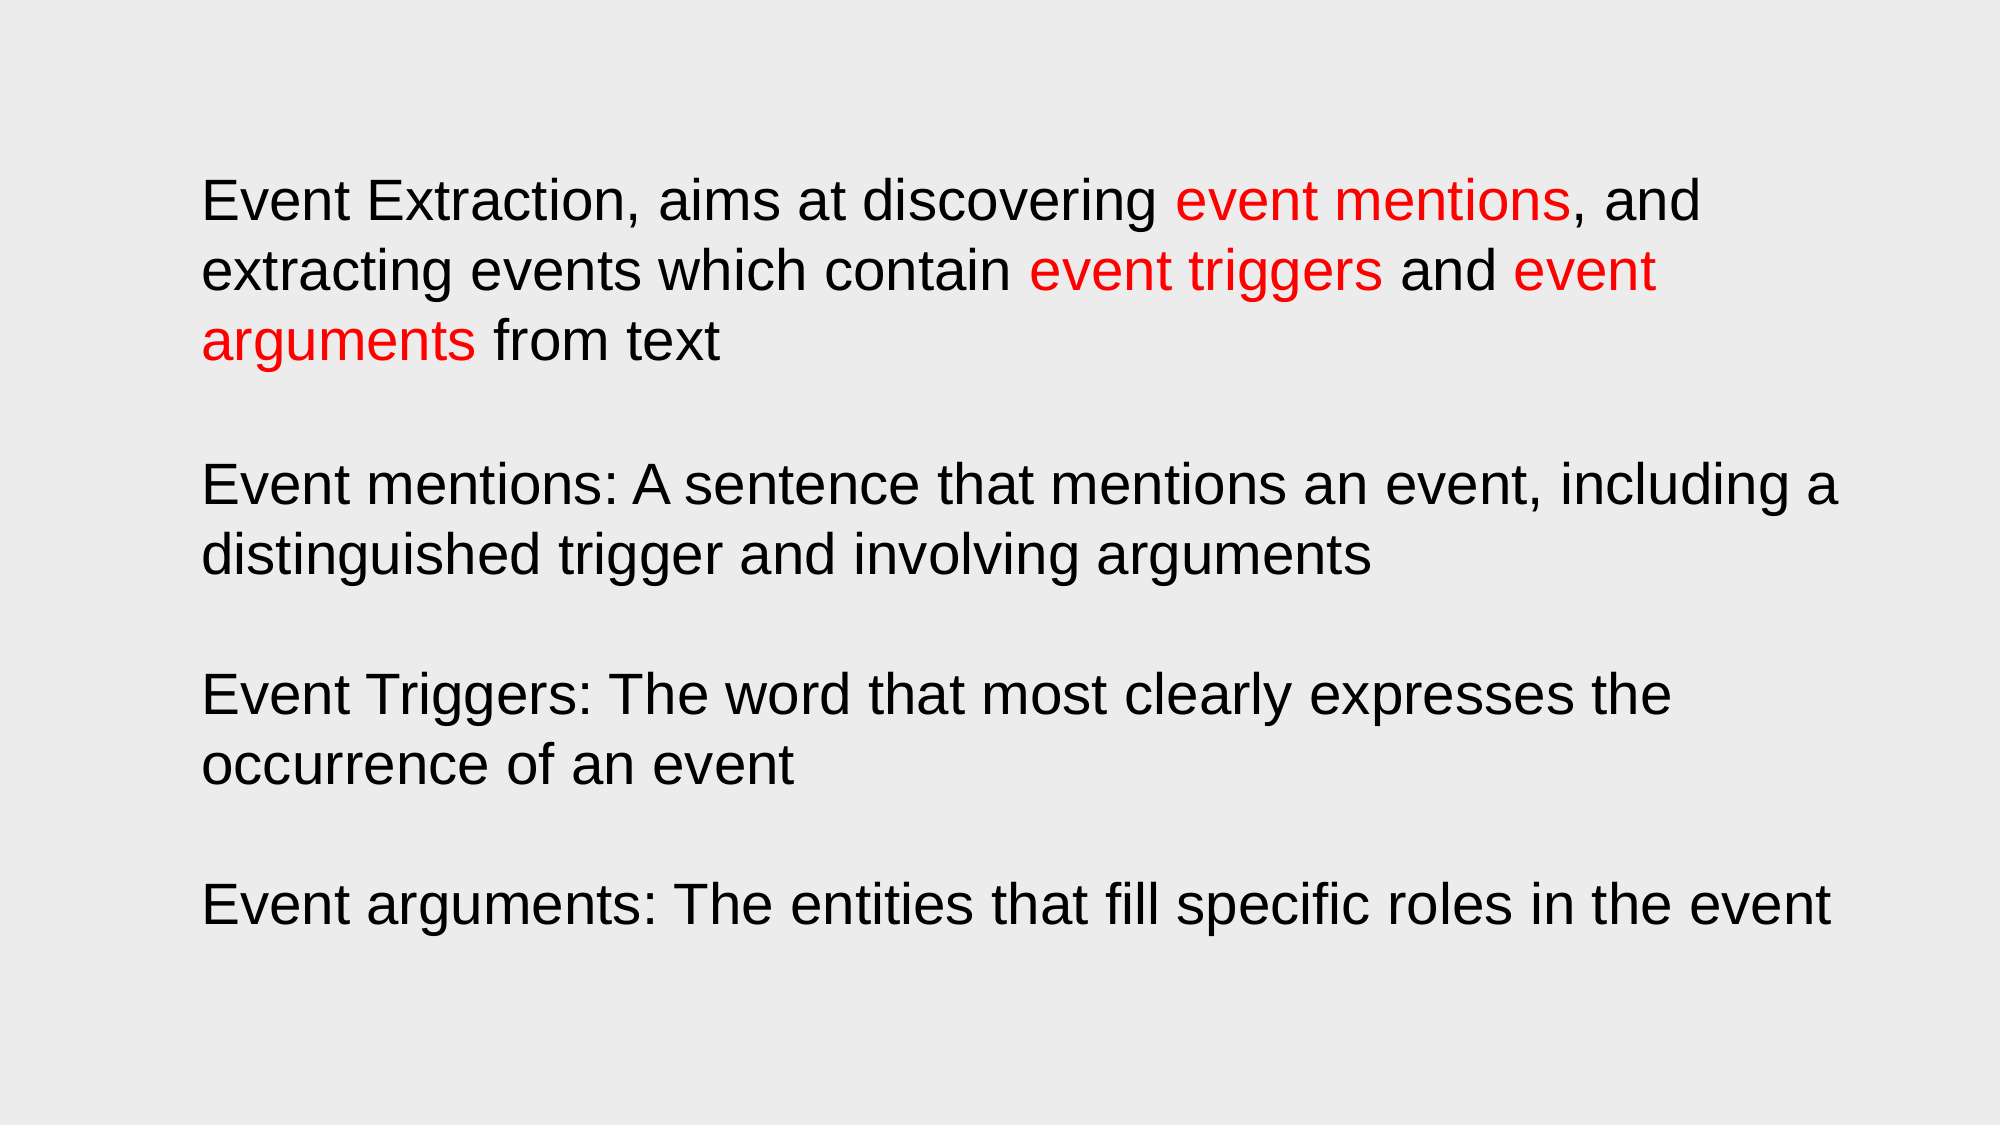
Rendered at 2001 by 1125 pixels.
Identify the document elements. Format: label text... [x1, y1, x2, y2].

text_box Event mentions: A sentence that mentions an event, including a distinguished trigger and involving arguments Event Triggers: The word that most clearly expresses the occurrence of an event Event arguments: The entities that fill specific roles in the event [186, 438, 1897, 944]
text_box Event Extraction, aims at discovering event mentions, and extracting events which contain event triggers and event arguments from text [186, 154, 1897, 420]
